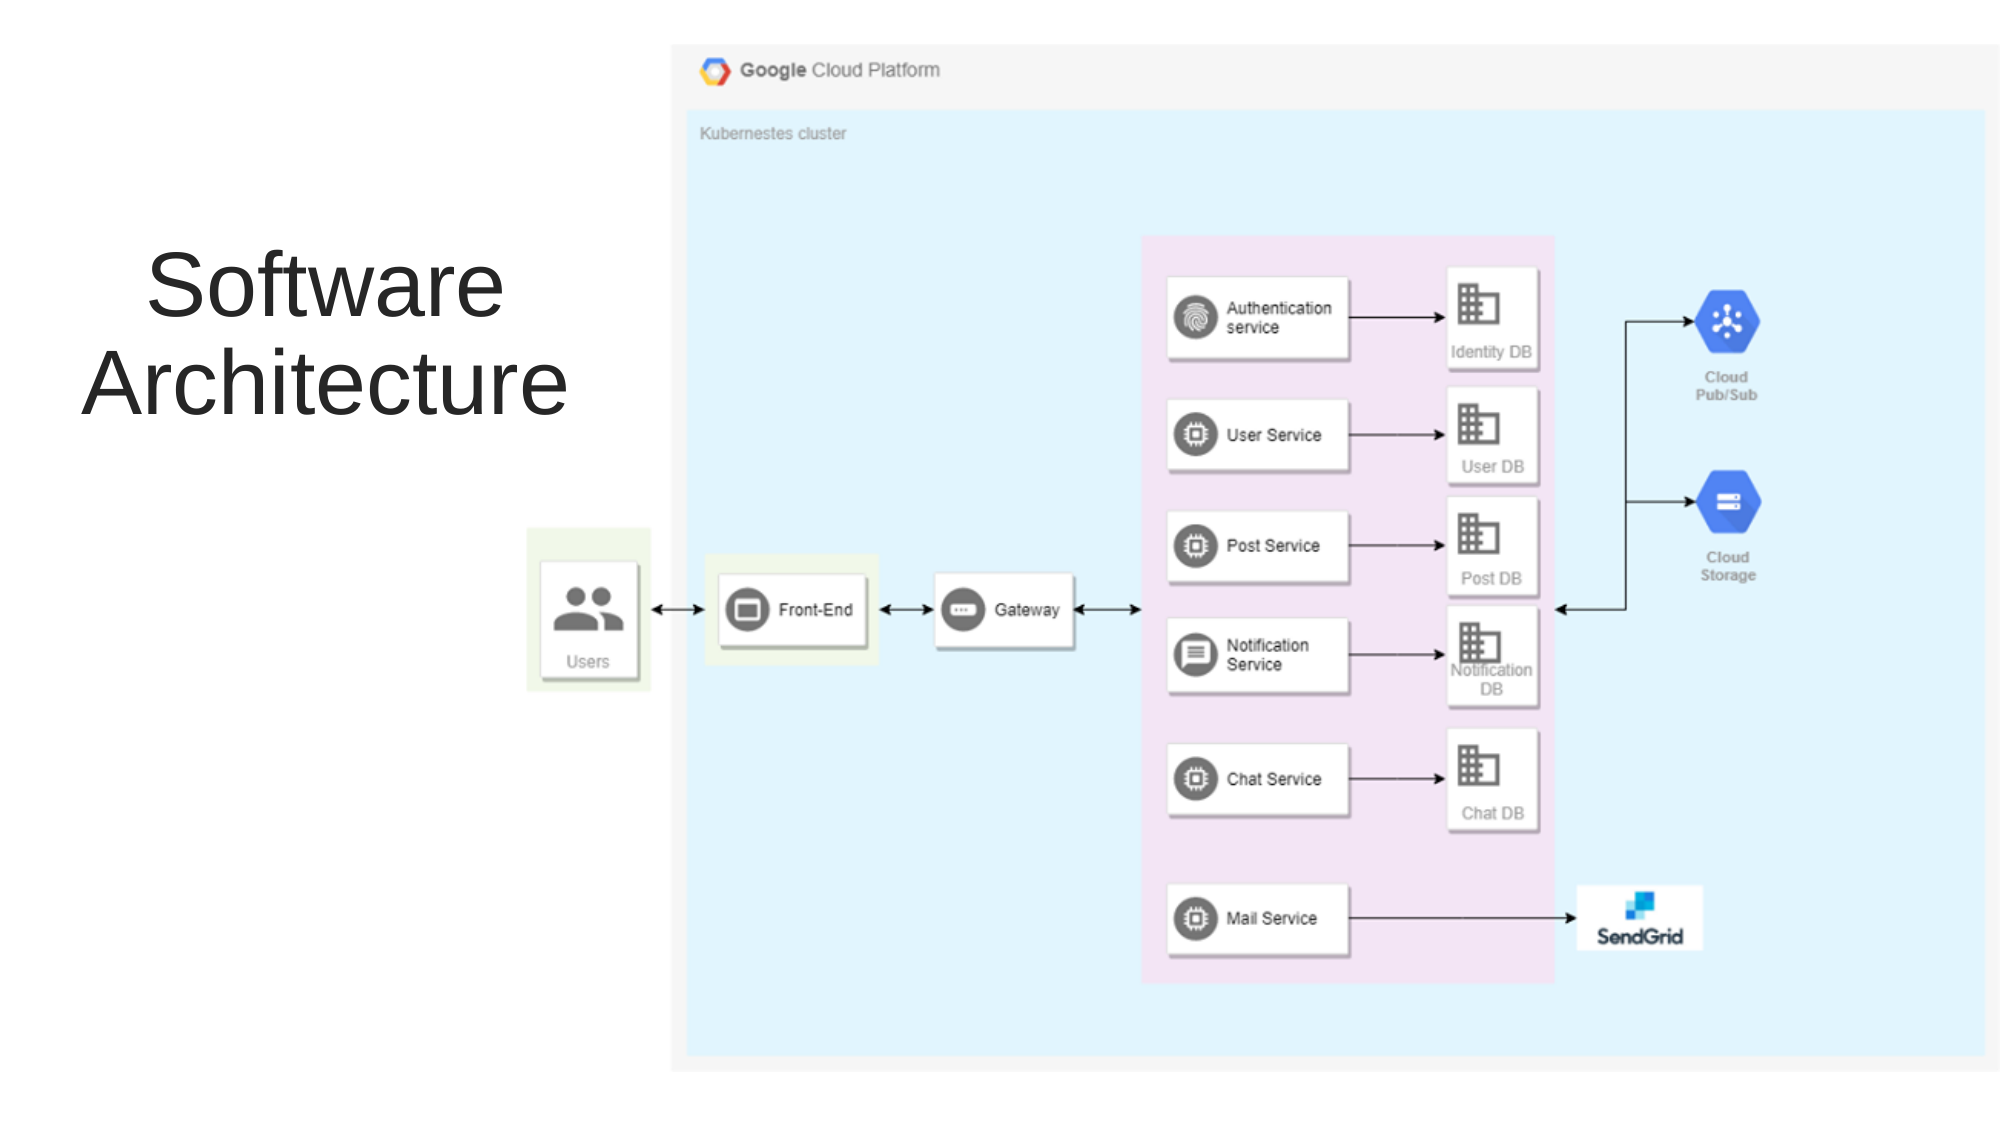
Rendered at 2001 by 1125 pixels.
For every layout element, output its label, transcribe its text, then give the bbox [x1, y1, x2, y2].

picture [525, 44, 2000, 1072]
text_box Software Architecture [63, 192, 525, 479]
